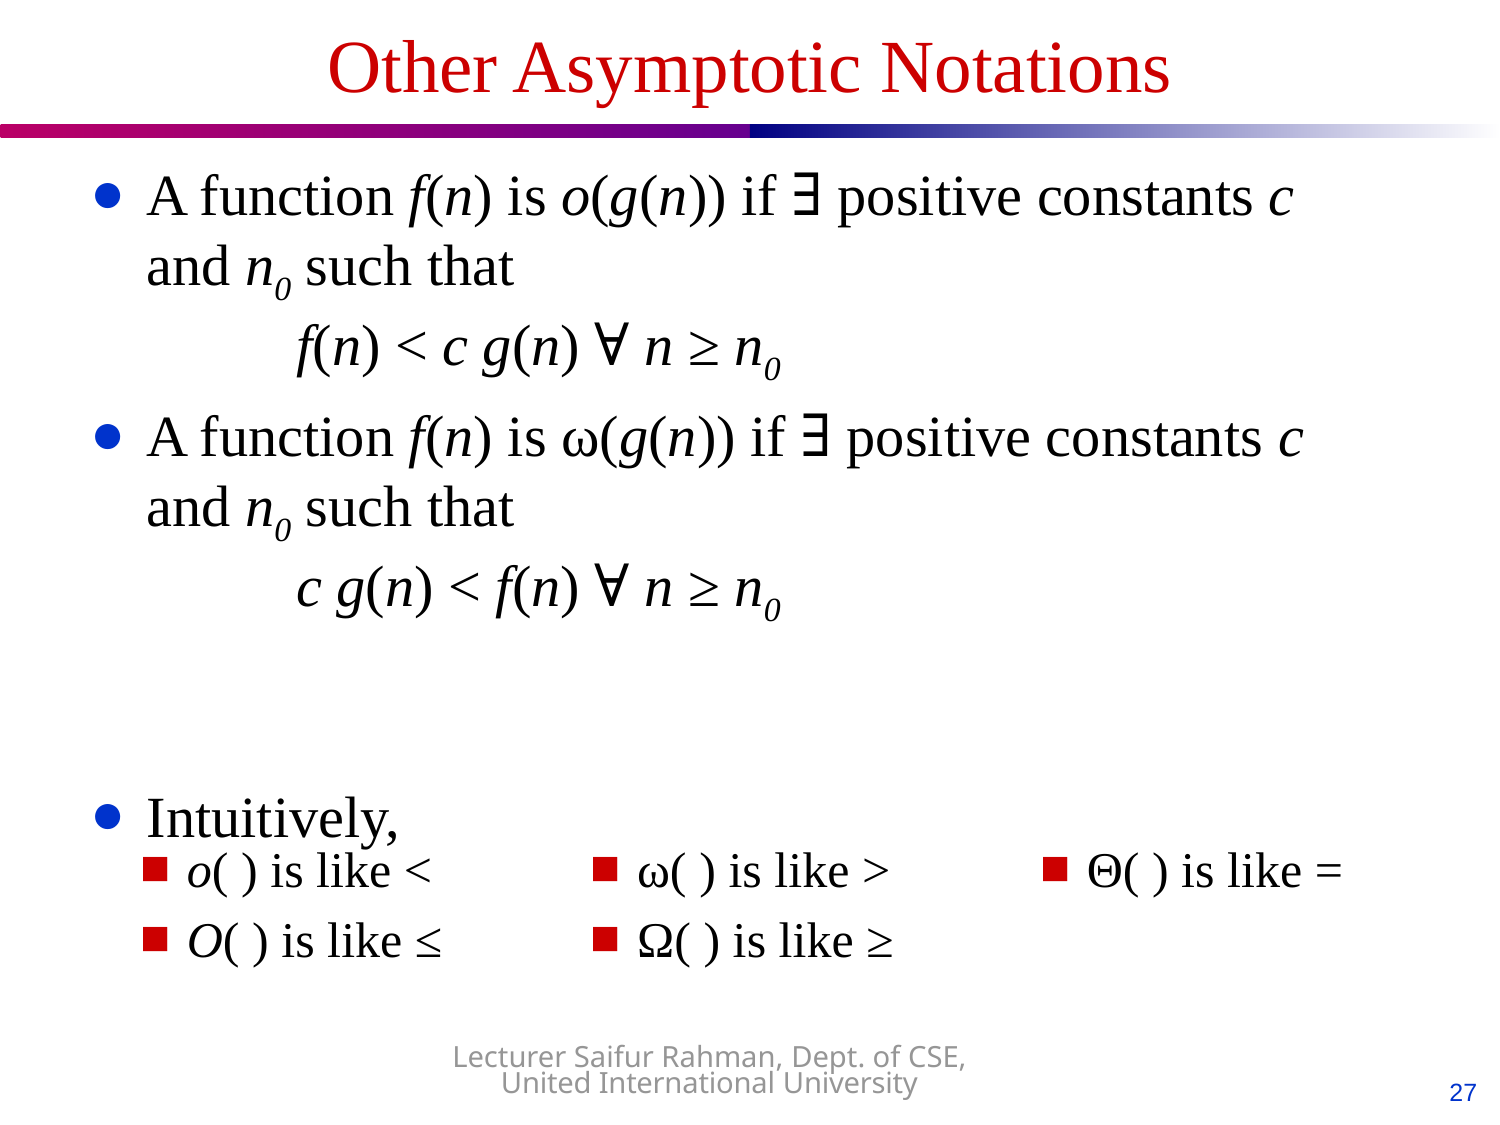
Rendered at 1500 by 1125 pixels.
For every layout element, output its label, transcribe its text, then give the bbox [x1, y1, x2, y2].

text_box Θ( ) is like = [949, 749, 1463, 1050]
text_box ω( ) is like > Ω( ) is like ≥ [500, 749, 949, 1047]
text_box Lecturer Saifur Rahman, Dept. of CSE, United International University [443, 1047, 975, 1100]
text_box o( ) is like < O( ) is like ≤ [49, 749, 500, 1050]
list A function f(n) is o(g(n)) if ∃ positive constants c and n0 such that f(n) < c g(n) ∀ n ≥ n0 A function f(n) is ω(g(n)) if ∃ positive constants c and n0 such that c g(n) < f(n) ∀ n ≥ n0 Intuitively, [75, 149, 1400, 749]
title Other Asymptotic Notations [75, 24, 1425, 100]
